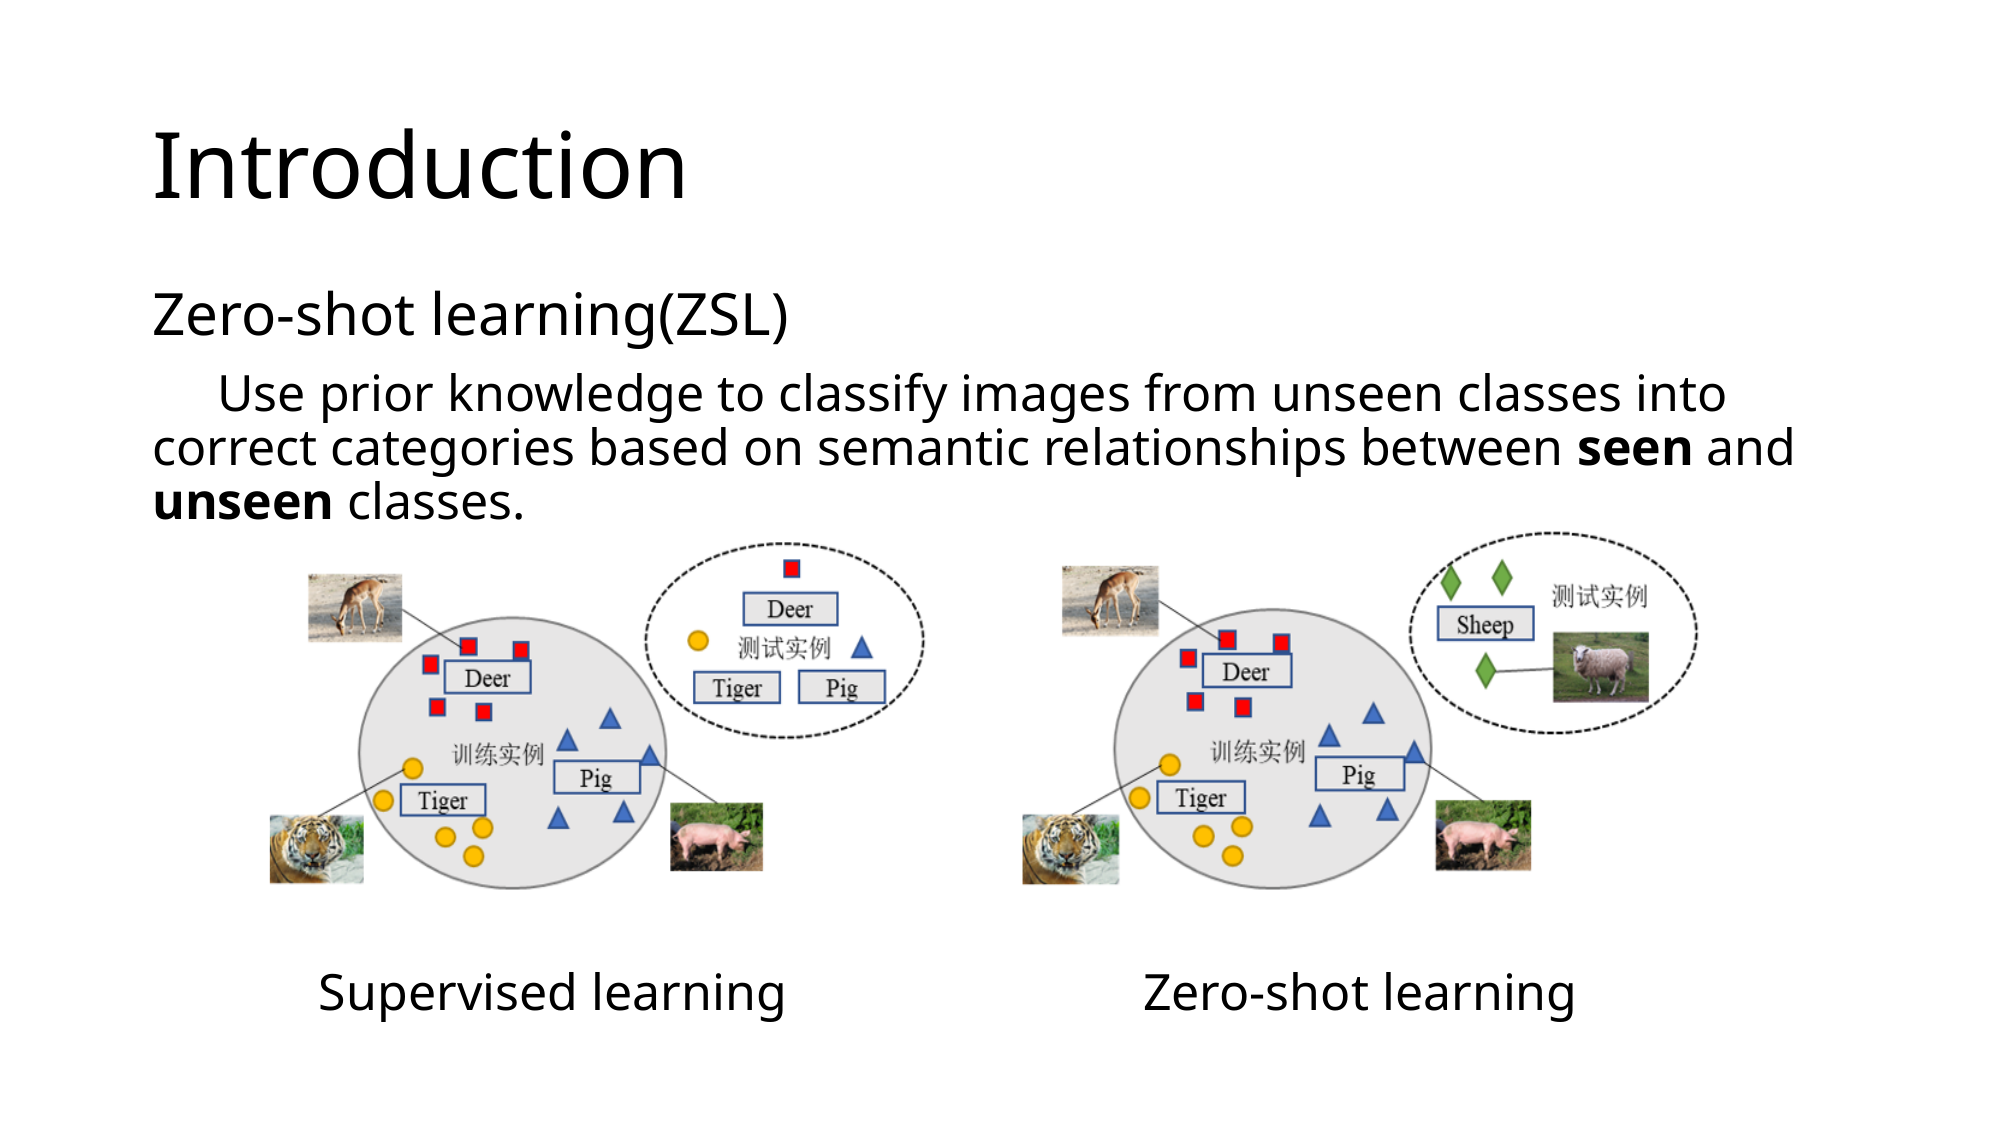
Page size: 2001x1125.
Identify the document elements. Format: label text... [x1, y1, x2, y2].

list Zero-shot learning(ZSL) Use prior knowledge to classify images from unseen classes into correct categories based on semantic relationships between seen and unseen classes. [137, 277, 1863, 992]
text_box Zero-shot learning [1128, 953, 1593, 1028]
title Introduction [137, 59, 1863, 277]
picture [258, 520, 1714, 916]
text_box Supervised learning [304, 953, 803, 1028]
